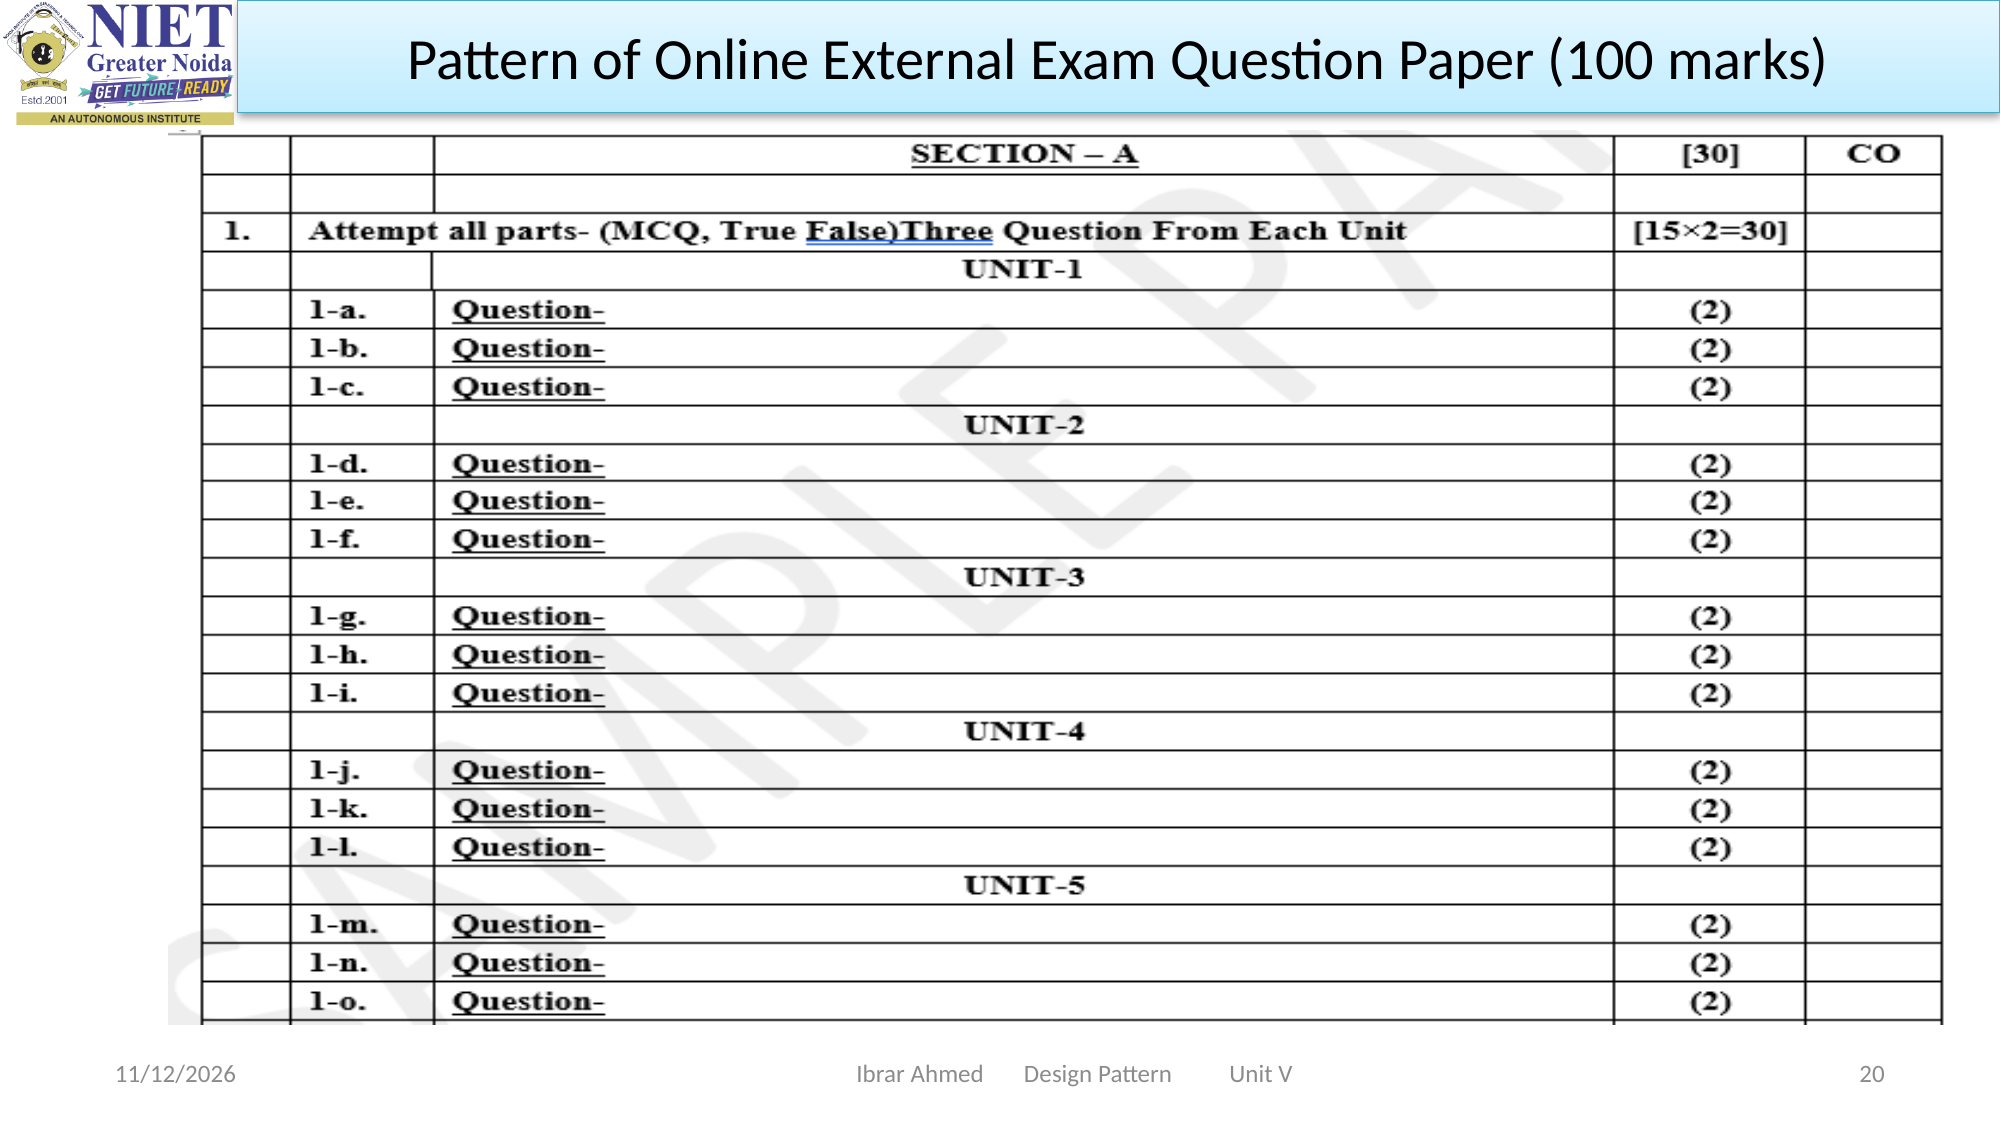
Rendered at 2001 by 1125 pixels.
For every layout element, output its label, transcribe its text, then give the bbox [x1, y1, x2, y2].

picture [3, 2, 234, 125]
text_box Pattern of Online External Exam Question Paper (100 marks) [237, 0, 2000, 113]
picture [168, 129, 1982, 1026]
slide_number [99, 1042, 567, 1103]
slide_number 20 [1488, 1042, 1900, 1103]
footer Ibrar Ahmed Design Pattern Unit V [662, 1042, 1488, 1103]
